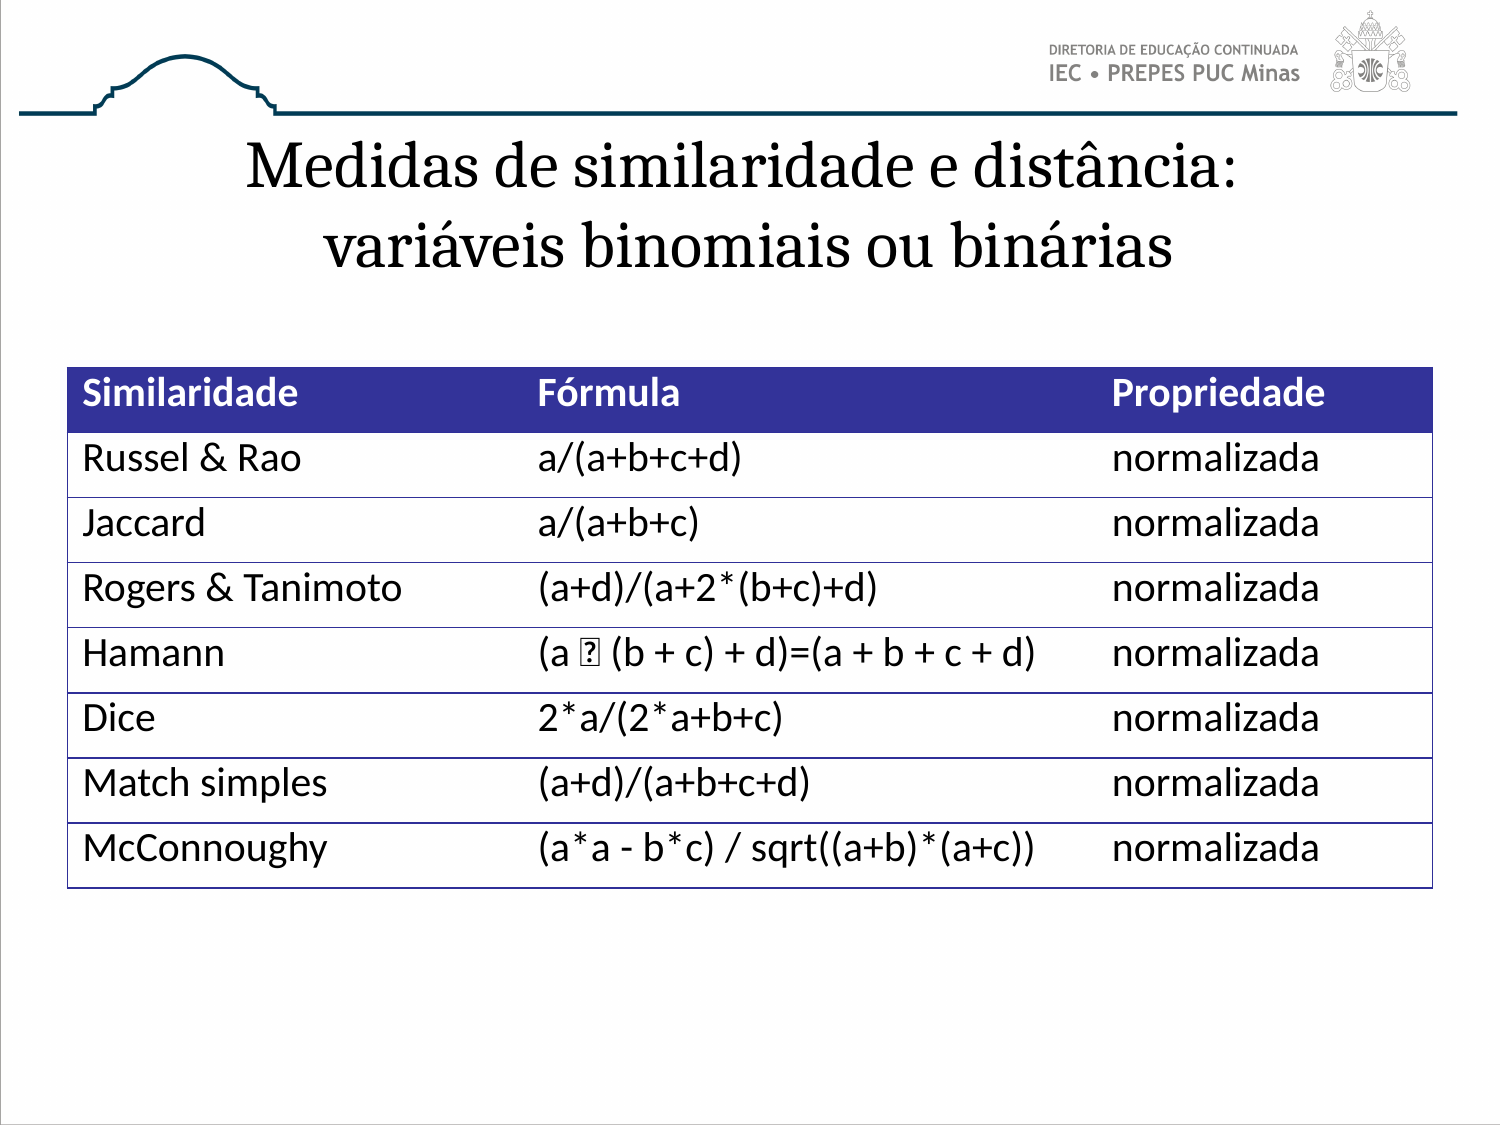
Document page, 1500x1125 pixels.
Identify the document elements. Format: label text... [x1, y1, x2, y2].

table_cell McConnoughy [68, 824, 522, 887]
table_cell Rogers & Tanimoto [68, 563, 522, 627]
table_cell normalizada [1097, 433, 1432, 497]
title Medidas de similaridade e distância: variáveis binomiais ou binárias [57, 112, 1443, 291]
table_cell Russel & Rao [68, 433, 522, 497]
table_cell normalizada [1097, 498, 1432, 562]
table_cell a/(a+b+c) [522, 498, 1097, 562]
table_cell normalizada [1097, 694, 1432, 757]
table_cell Match simples [68, 759, 522, 822]
table_cell Jaccard [68, 498, 522, 562]
table_header Propriedade [1097, 368, 1432, 432]
table_cell (a+d)/(a+b+c+d) [522, 759, 1097, 822]
table_cell (a*a - b*c) / sqrt((a+b)*(a+c)) [522, 824, 1097, 887]
table_cell (a+d)/(a+2*(b+c)+d) [522, 563, 1097, 627]
table_cell normalizada [1097, 563, 1432, 627]
table_cell (a 􀀀 (b + c) + d)=(a + b + c + d) [522, 628, 1097, 692]
table_header Similaridade [68, 368, 522, 432]
table_cell 2*a/(2*a+b+c) [522, 694, 1097, 757]
table_cell normalizada [1097, 759, 1432, 822]
picture [0, 0, 1500, 1125]
table_header Fórmula [522, 368, 1097, 432]
table_cell normalizada [1097, 824, 1432, 887]
table_cell normalizada [1097, 628, 1432, 692]
table_cell Dice [68, 694, 522, 757]
table_cell Hamann [68, 628, 522, 692]
table_cell a/(a+b+c+d) [522, 433, 1097, 497]
